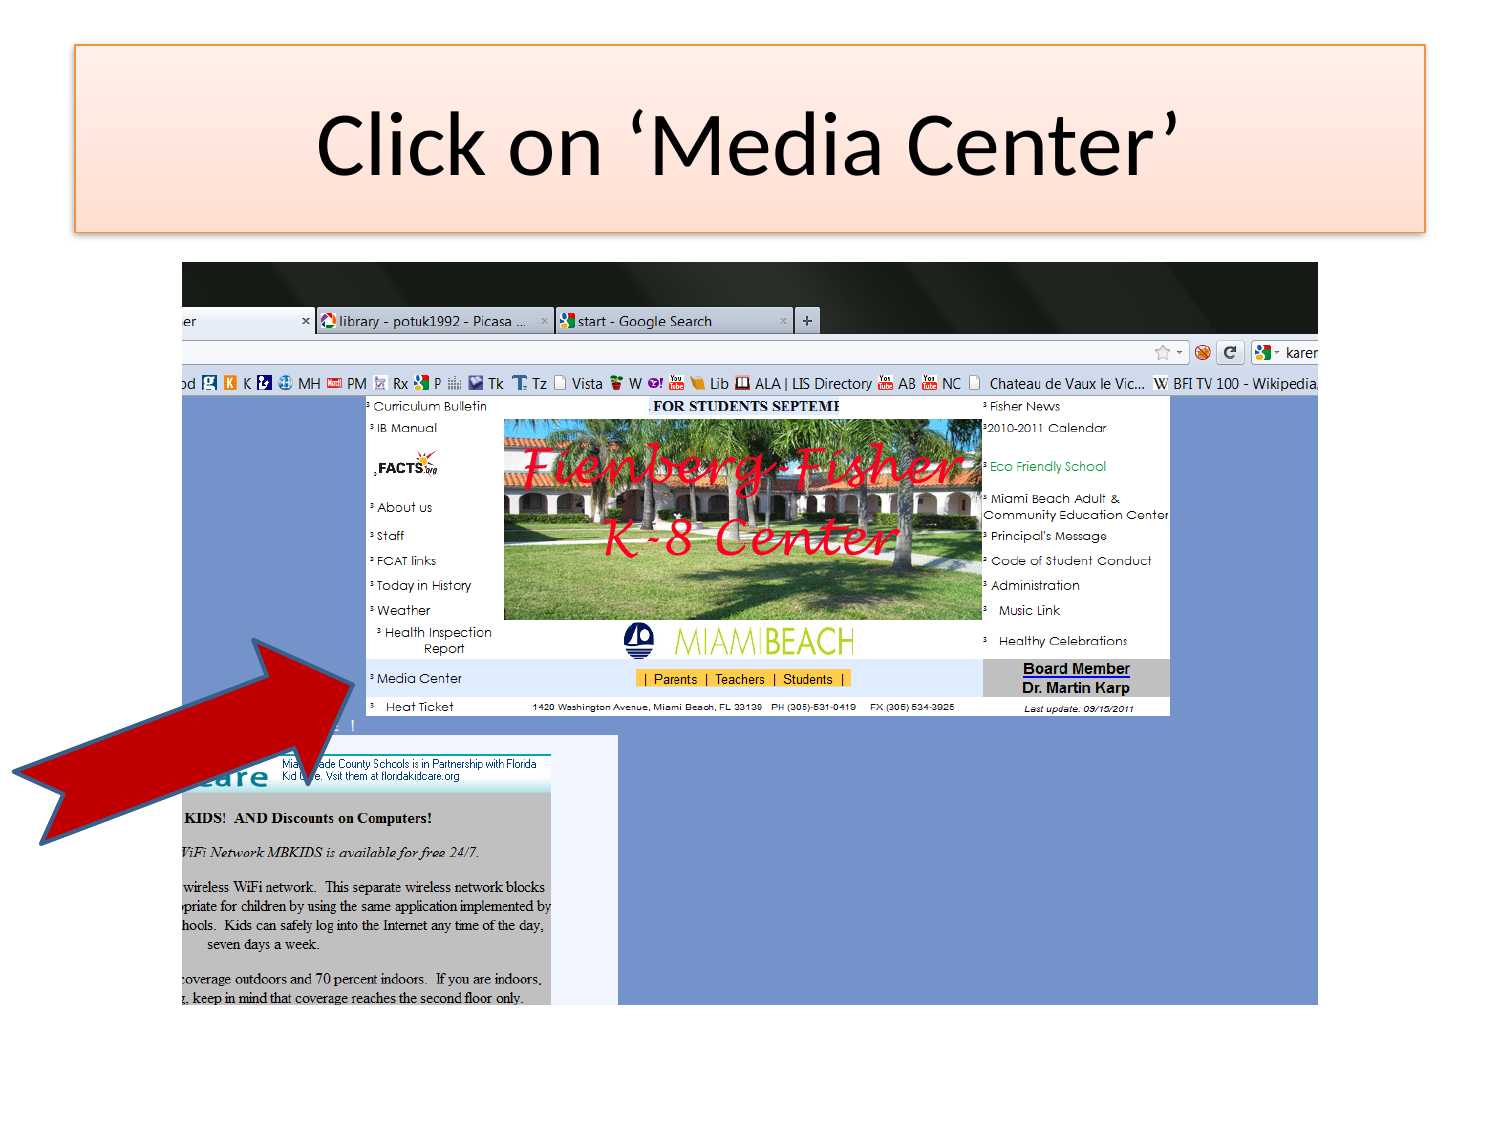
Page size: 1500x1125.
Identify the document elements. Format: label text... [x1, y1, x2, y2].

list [182, 262, 1318, 1006]
text_box [11, 707, 177, 846]
title Click on ‘Media Center’ [74, 44, 1426, 233]
